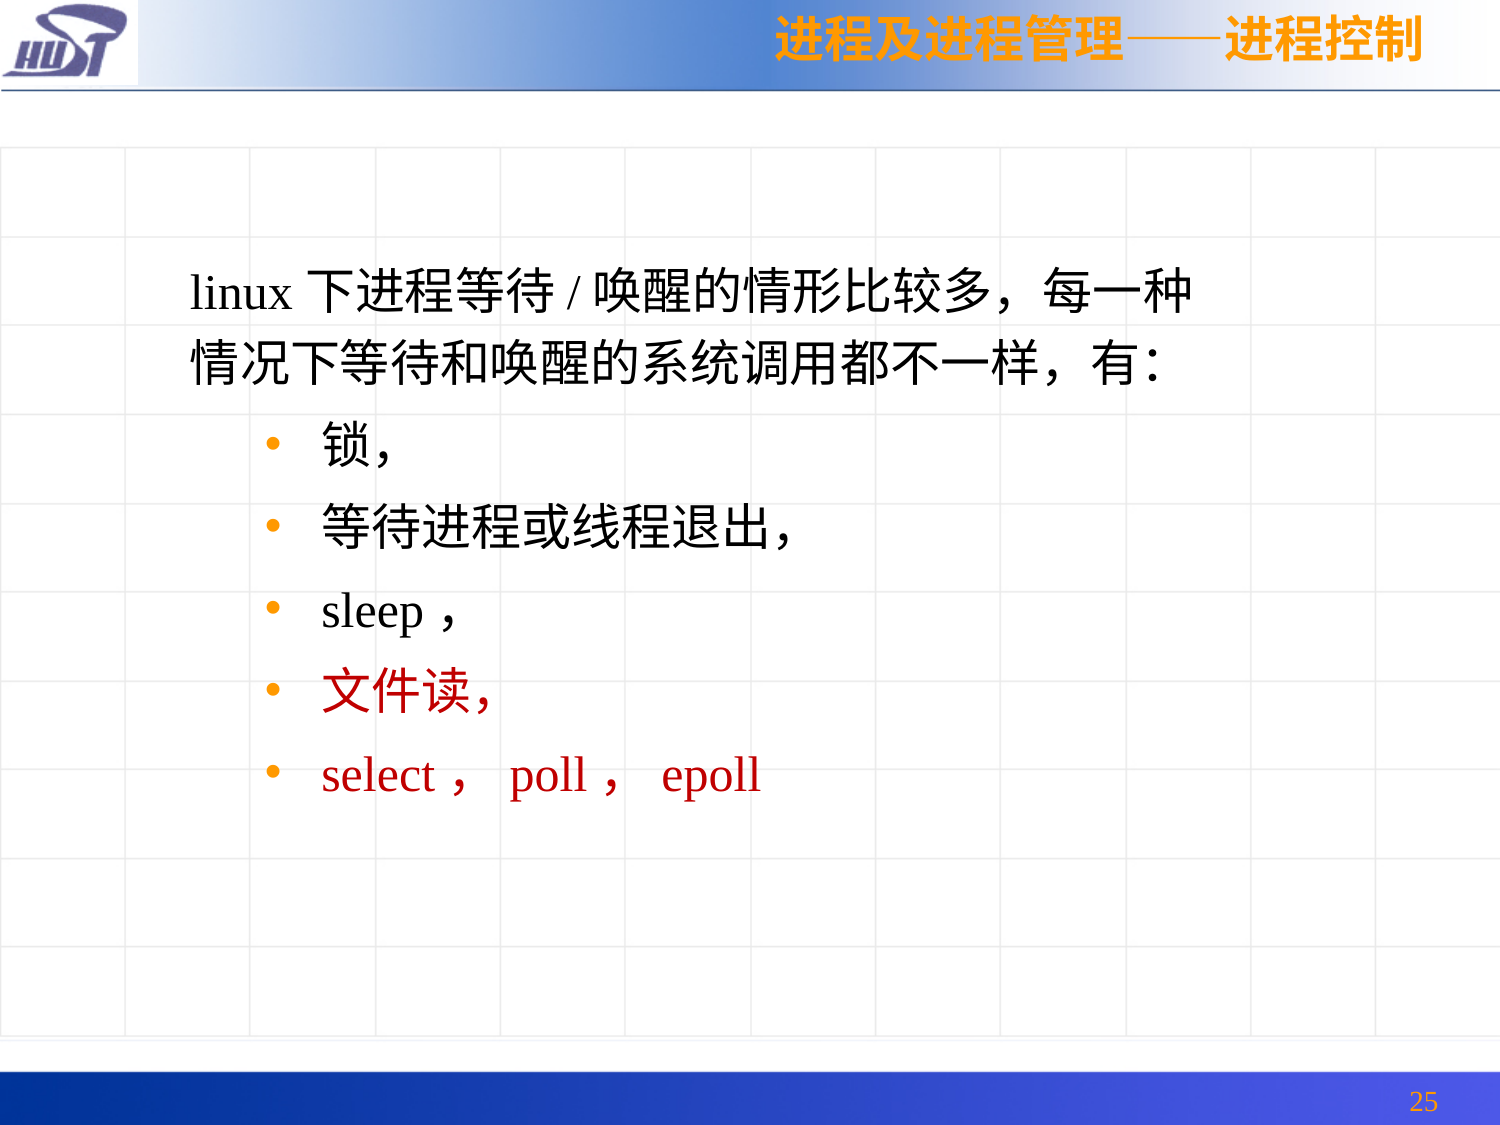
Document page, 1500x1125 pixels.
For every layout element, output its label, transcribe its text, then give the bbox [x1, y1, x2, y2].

text_box 进程及进程管理——进程控制 [62, 6, 1440, 76]
picture [0, 0, 1500, 1125]
text_box linux下进程等待/唤醒的情形比较多，每一种情况下等待和唤醒的系统调用都不一样，有： 锁， 等待进程或线程退出， sleep， 文件读， select，poll，epoll [175, 239, 1233, 809]
text_box 25 [1393, 1067, 1455, 1125]
